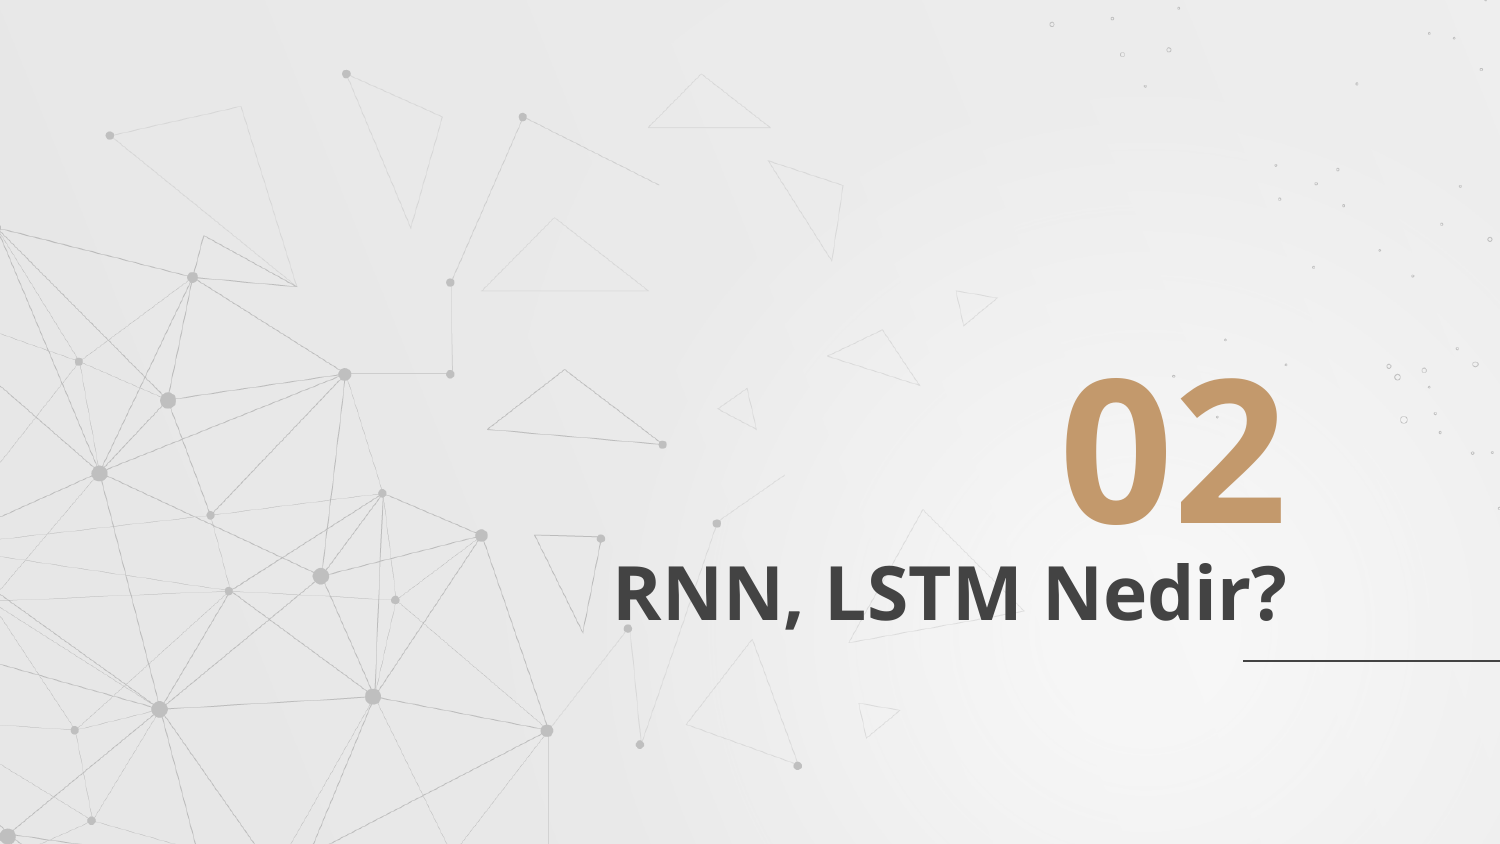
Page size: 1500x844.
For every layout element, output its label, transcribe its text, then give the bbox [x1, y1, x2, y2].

title RNN, LSTM Nedir? [31, 432, 1304, 748]
title 02 [814, 381, 1304, 505]
